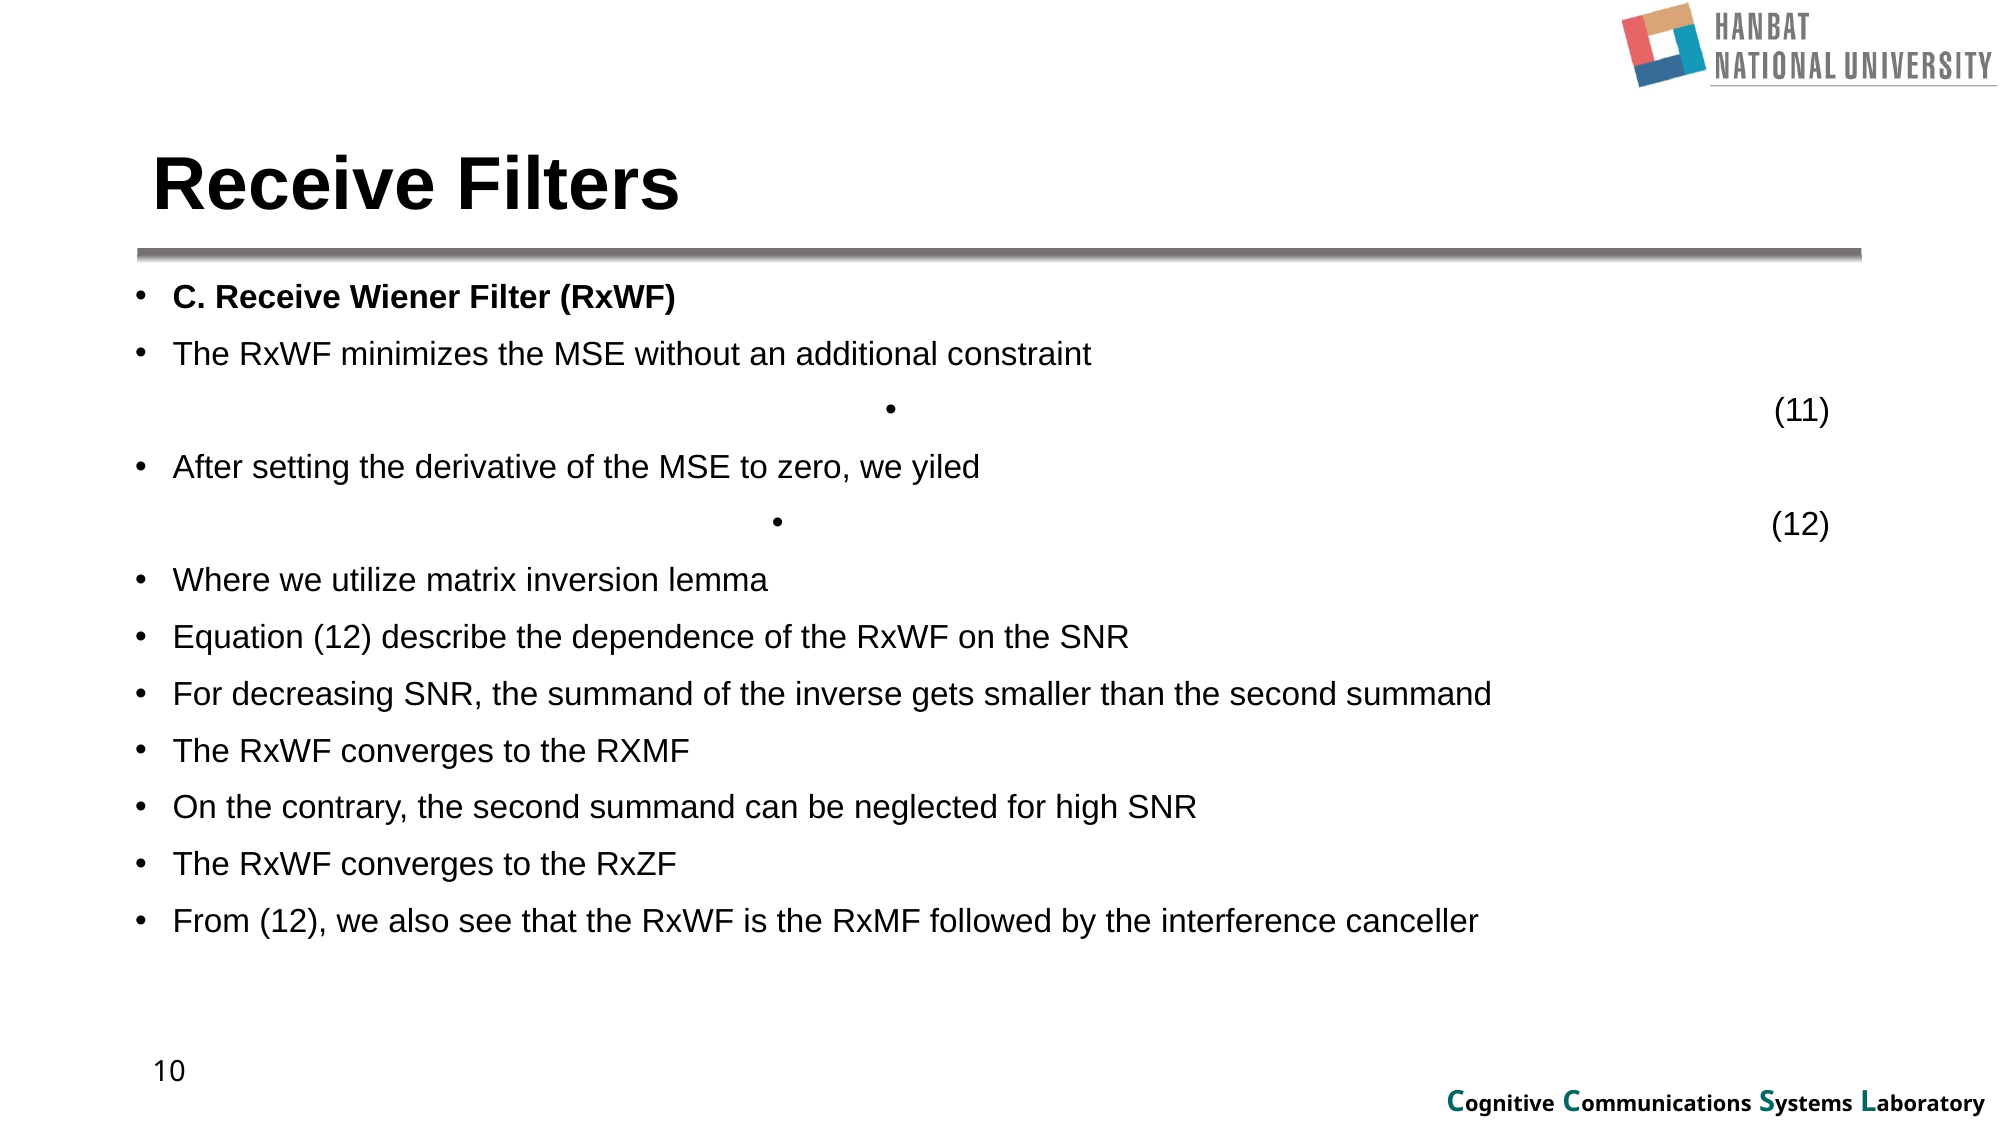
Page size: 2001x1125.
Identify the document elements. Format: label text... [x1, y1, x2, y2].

title Receive Filters [137, 129, 1863, 242]
slide_number 10 [137, 1042, 357, 1103]
picture [1621, 2, 1998, 90]
